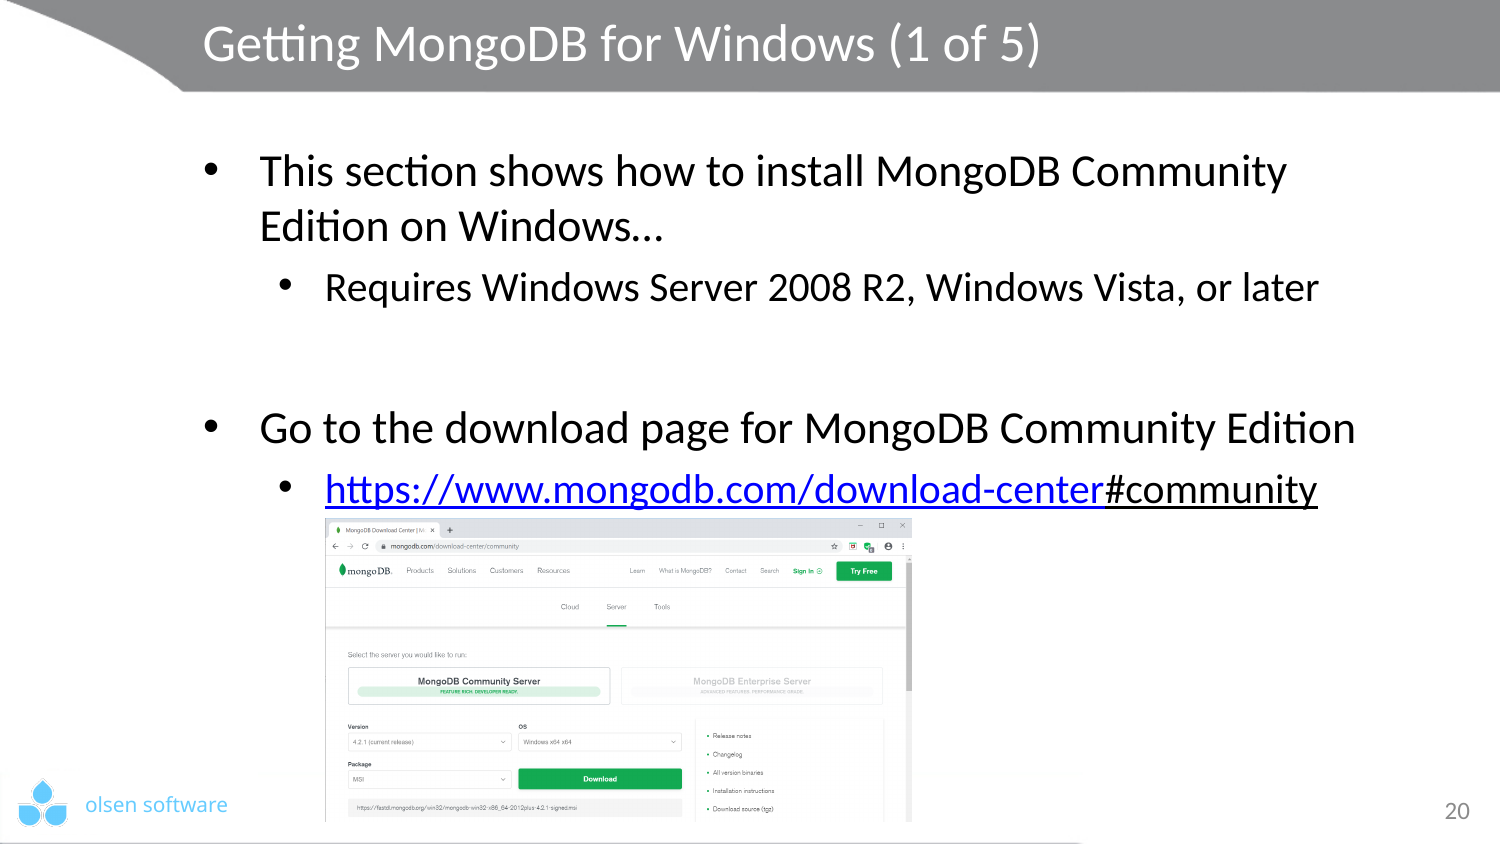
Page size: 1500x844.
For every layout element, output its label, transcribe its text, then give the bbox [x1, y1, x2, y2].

title Getting MongoDB for Windows (1 of 5) [187, 0, 1426, 93]
list This section shows how to install MongoDB Community Edition on Windows… Requires Windows Server 2008 R2, Windows Vista, or later Go to the download page for MongoDB Community Edition https://www.mongodb.com/download-center#community [188, 133, 1425, 716]
footer 20 [1414, 781, 1500, 838]
picture [0, 0, 1500, 844]
